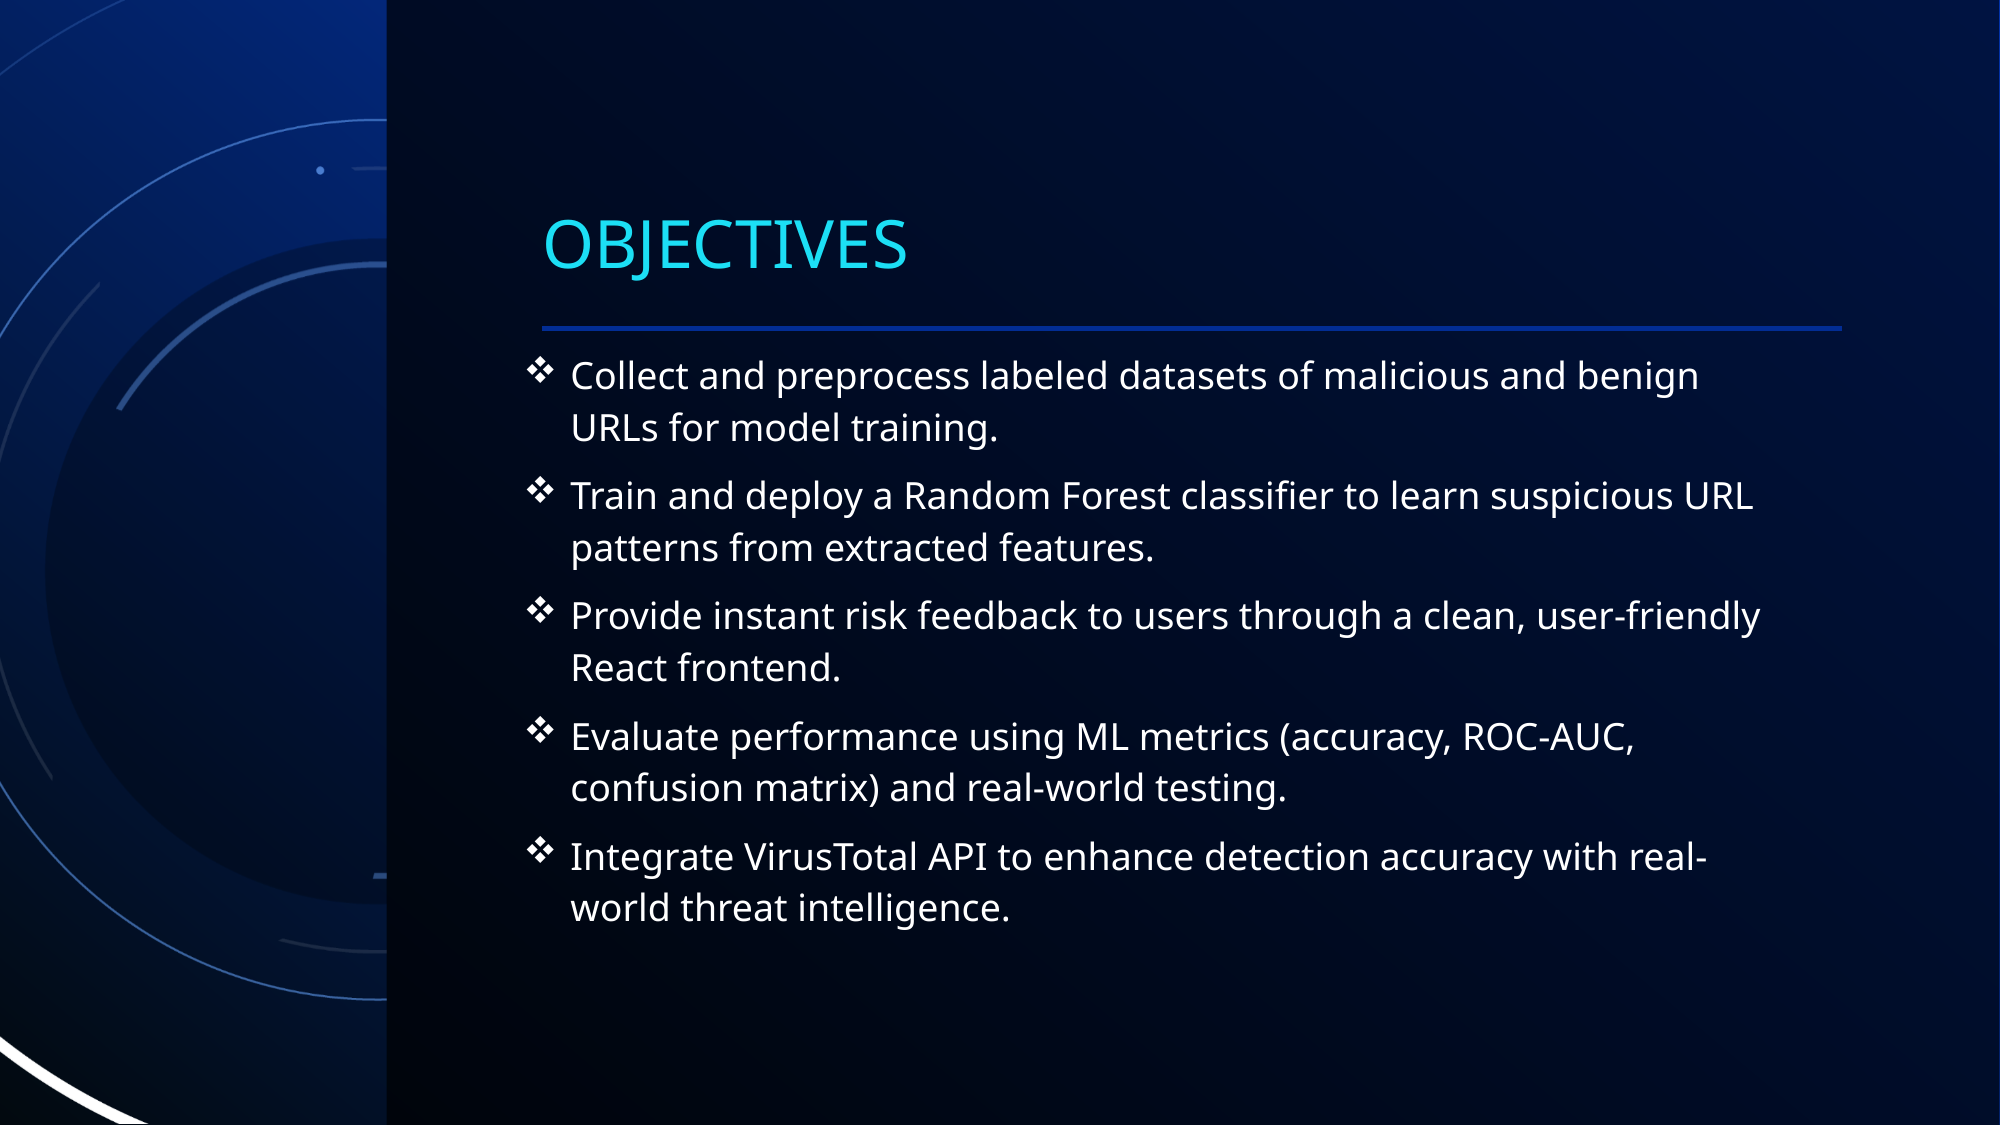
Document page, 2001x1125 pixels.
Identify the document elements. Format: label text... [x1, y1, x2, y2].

title objectives [542, 184, 1760, 291]
text_box Collect and preprocess labeled datasets of malicious and benign URLs for model training. Train and deploy a Random Forest classifier to learn suspicious URL patterns from extracted features. Provide instant risk feedback to users through a clean, user-friendly React frontend. Evaluate performance using ML metrics (accuracy, ROC-AUC, confusion matrix) and real-world testing. Integrate VirusTotal API to enhance detection accuracy with real-world threat intelligence. [508, 337, 1788, 1090]
picture [0, 0, 387, 1124]
